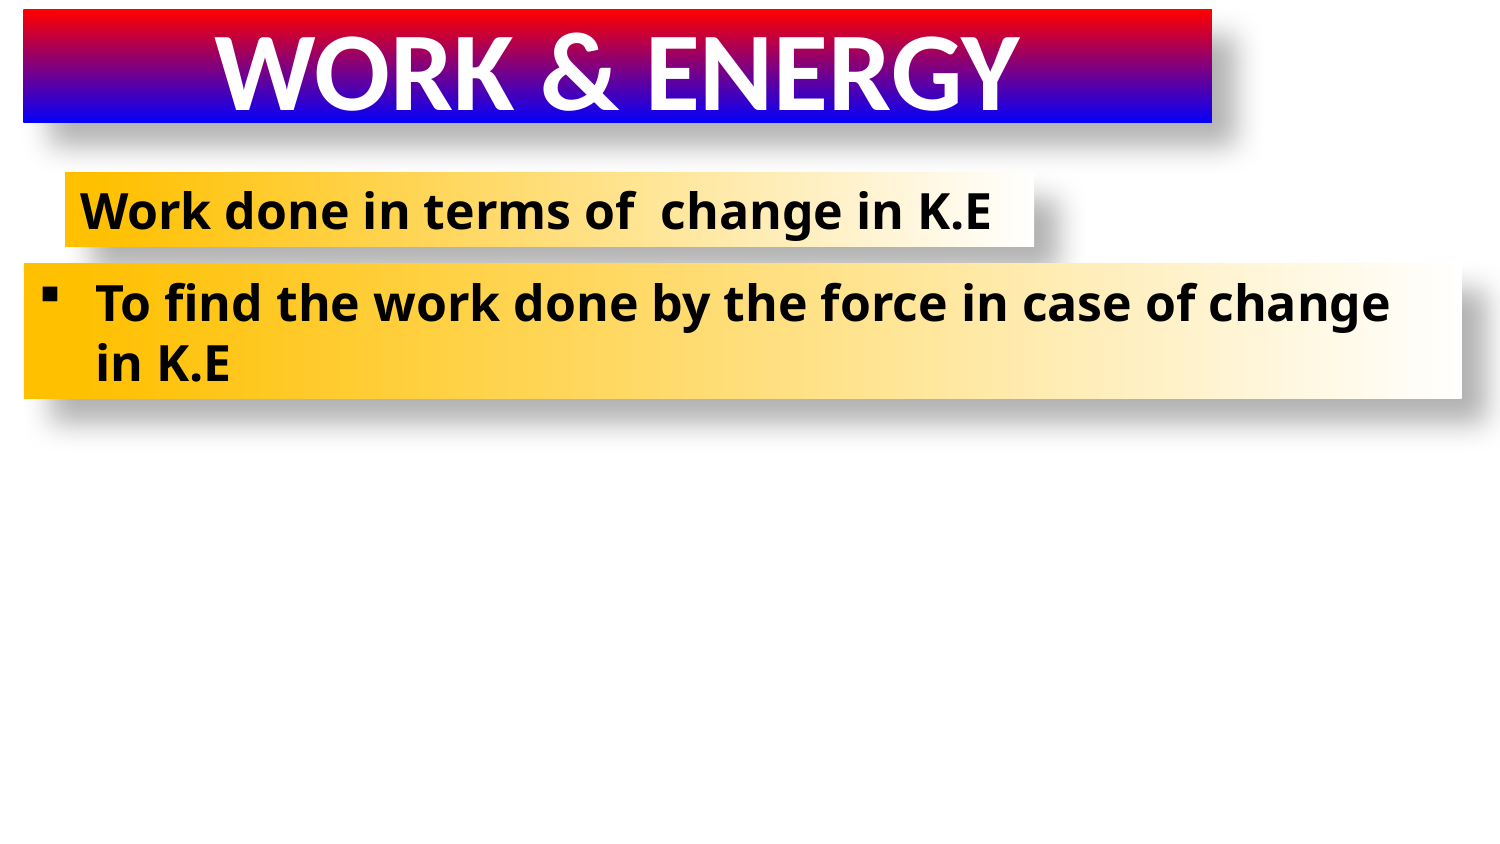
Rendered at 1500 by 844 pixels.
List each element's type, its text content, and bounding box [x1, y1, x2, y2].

text_box WORK & ENERGY [21, 8, 1214, 124]
text_box Work done in terms of change in K.E [65, 172, 1035, 247]
text_box To find the work done by the force in case of change in K.E [23, 263, 1462, 399]
